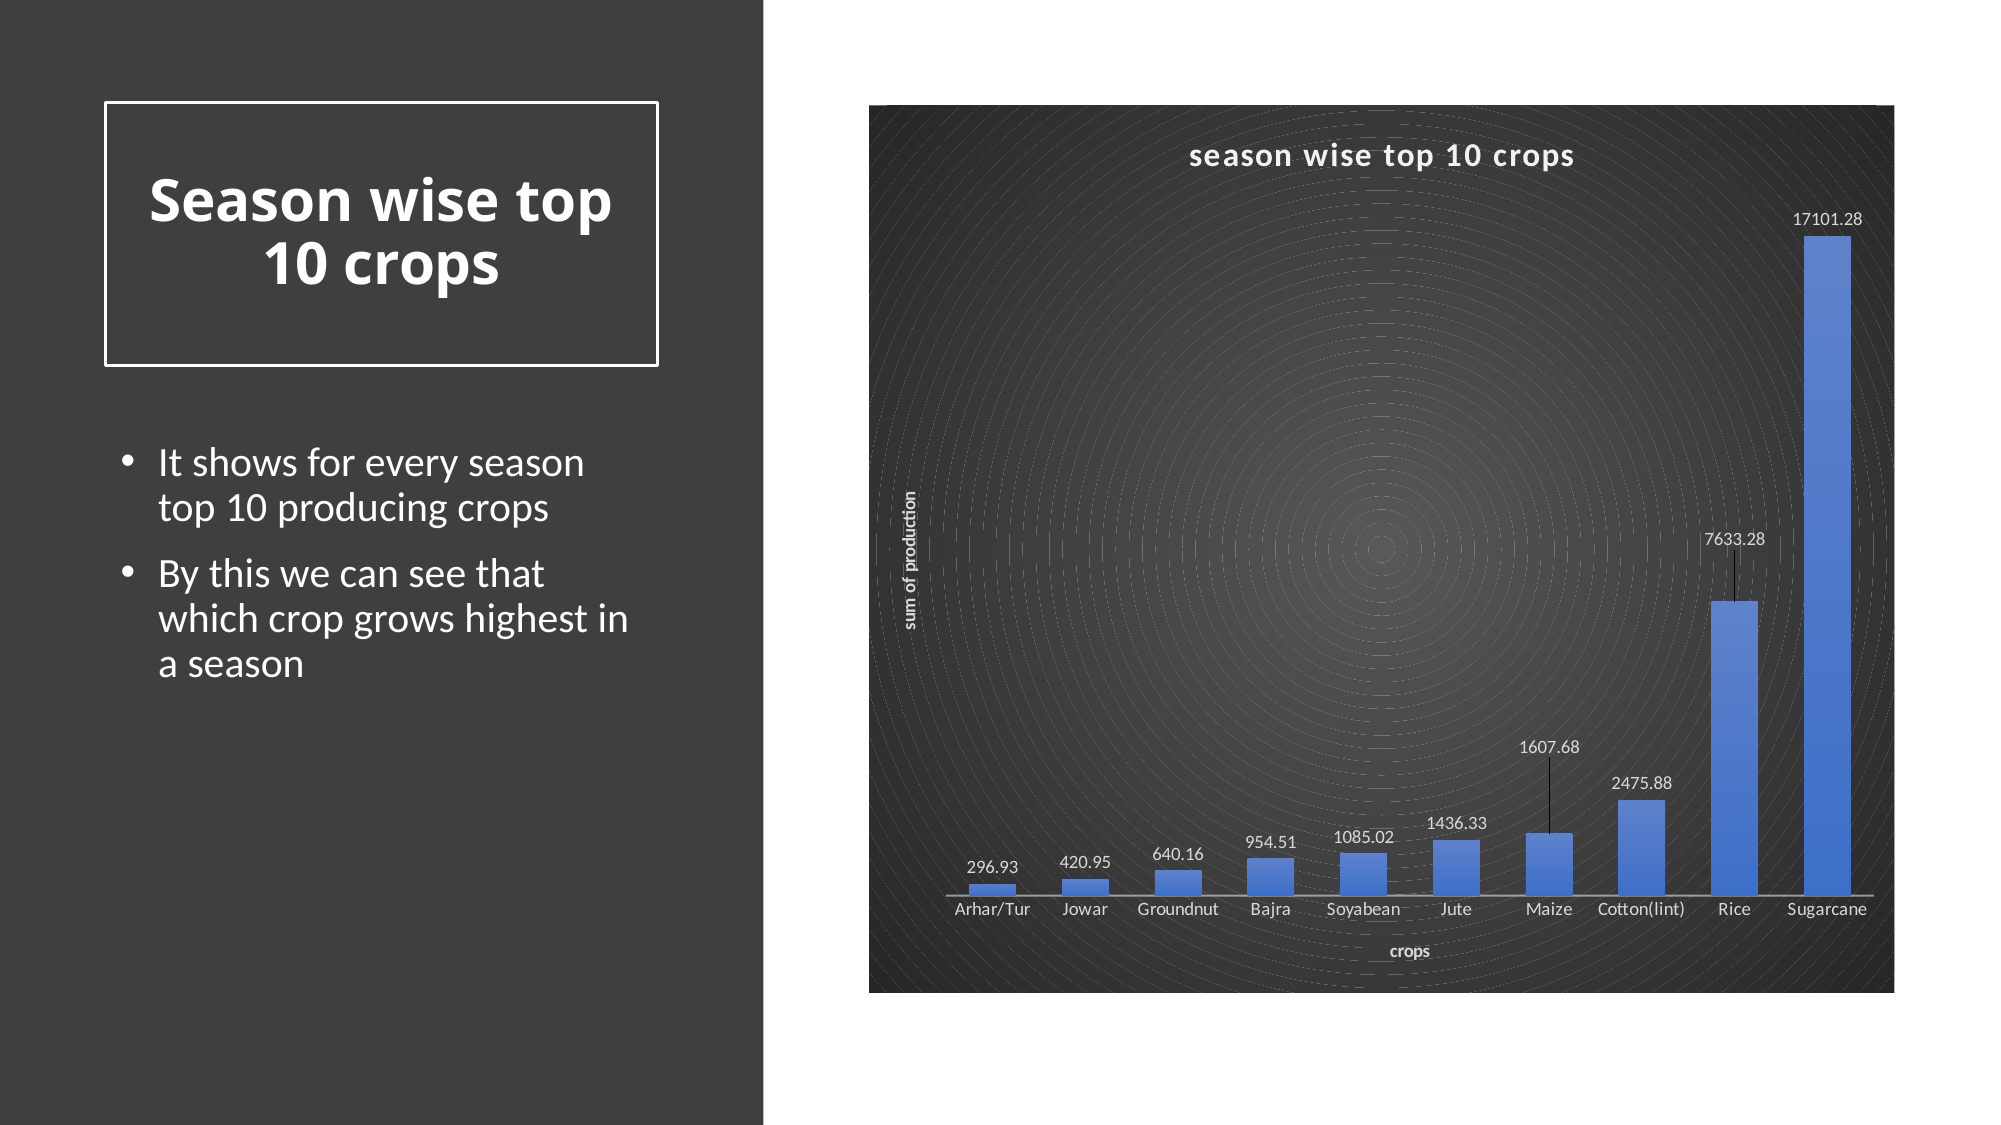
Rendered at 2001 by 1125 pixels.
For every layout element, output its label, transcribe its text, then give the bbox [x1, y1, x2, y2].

text_box [0, 0, 764, 1125]
title Season wise top 10 crops [105, 102, 658, 366]
list It shows for every season top 10 producing crops By this we can see that which crop grows highest in a season [105, 432, 658, 994]
chart [869, 105, 1895, 993]
